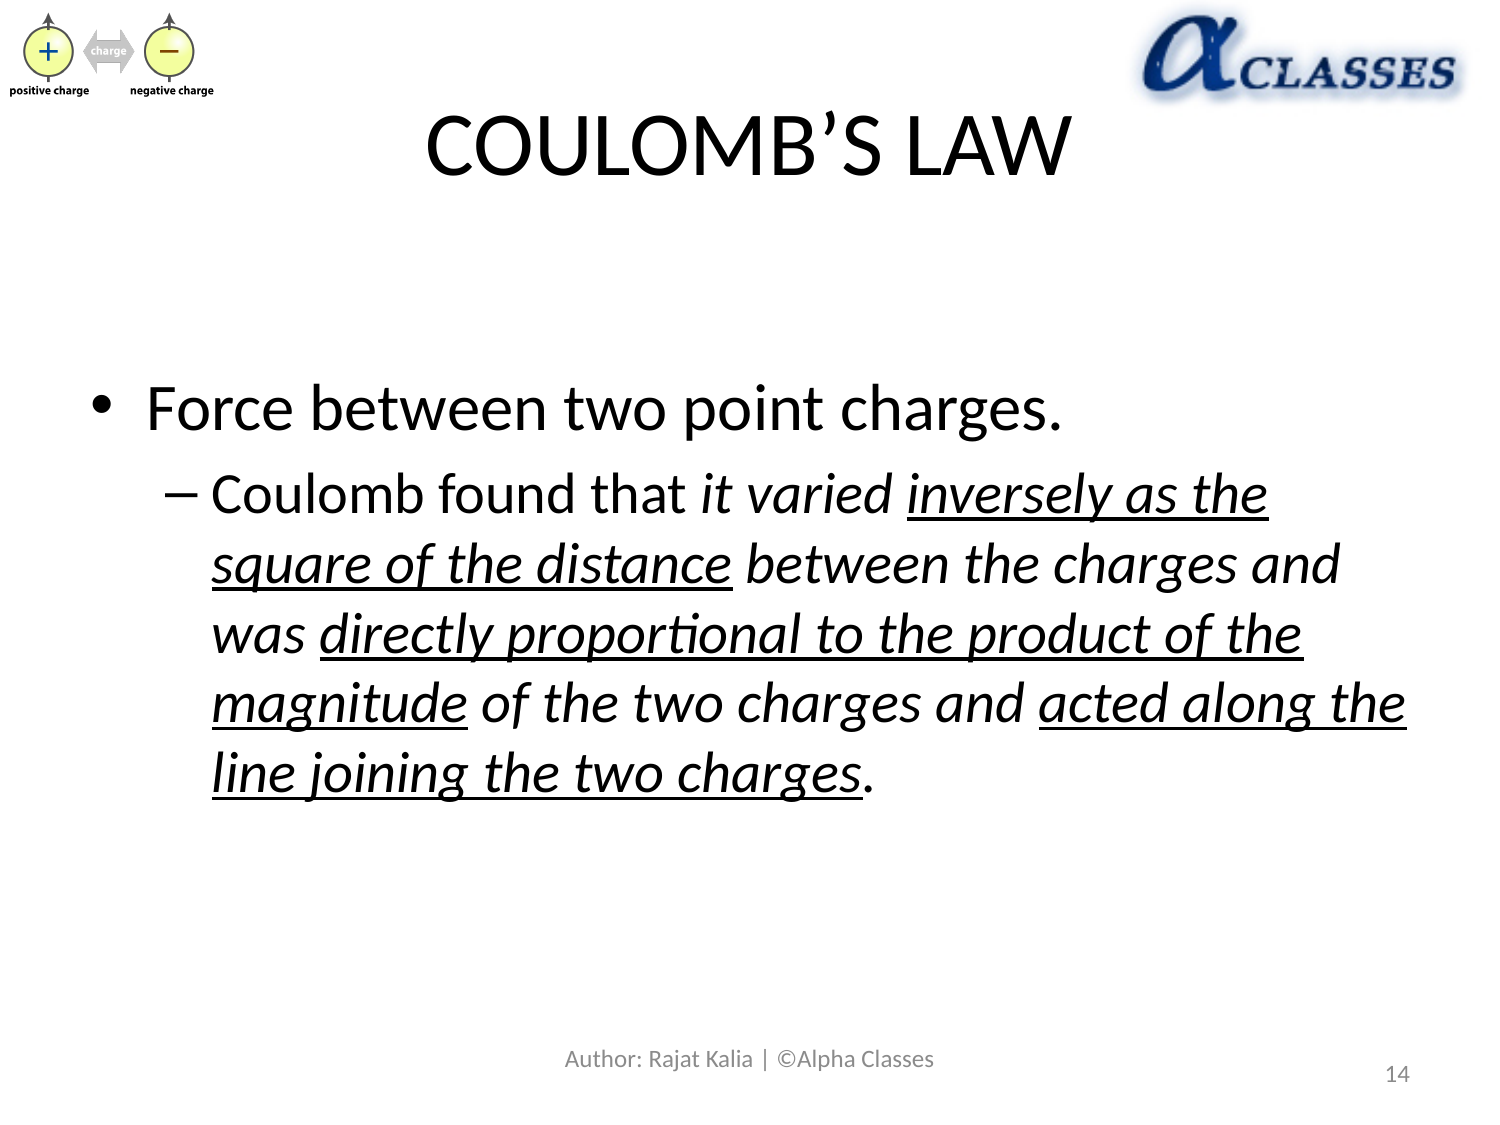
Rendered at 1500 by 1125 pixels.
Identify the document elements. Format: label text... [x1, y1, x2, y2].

list Force between two point charges. Coulomb found that it varied inversely as the square of the distance between the charges and was directly proportional to the product of the magnitude of the two charges and acted along the line joining the two charges. [75, 262, 1425, 1005]
picture [0, 0, 219, 107]
title COULOMB’S LAW [75, 45, 1425, 233]
picture [1097, 0, 1500, 126]
footer Author: Rajat Kalia | ©Alpha Classes [512, 1042, 988, 1103]
slide_number 14 [1074, 1042, 1425, 1103]
